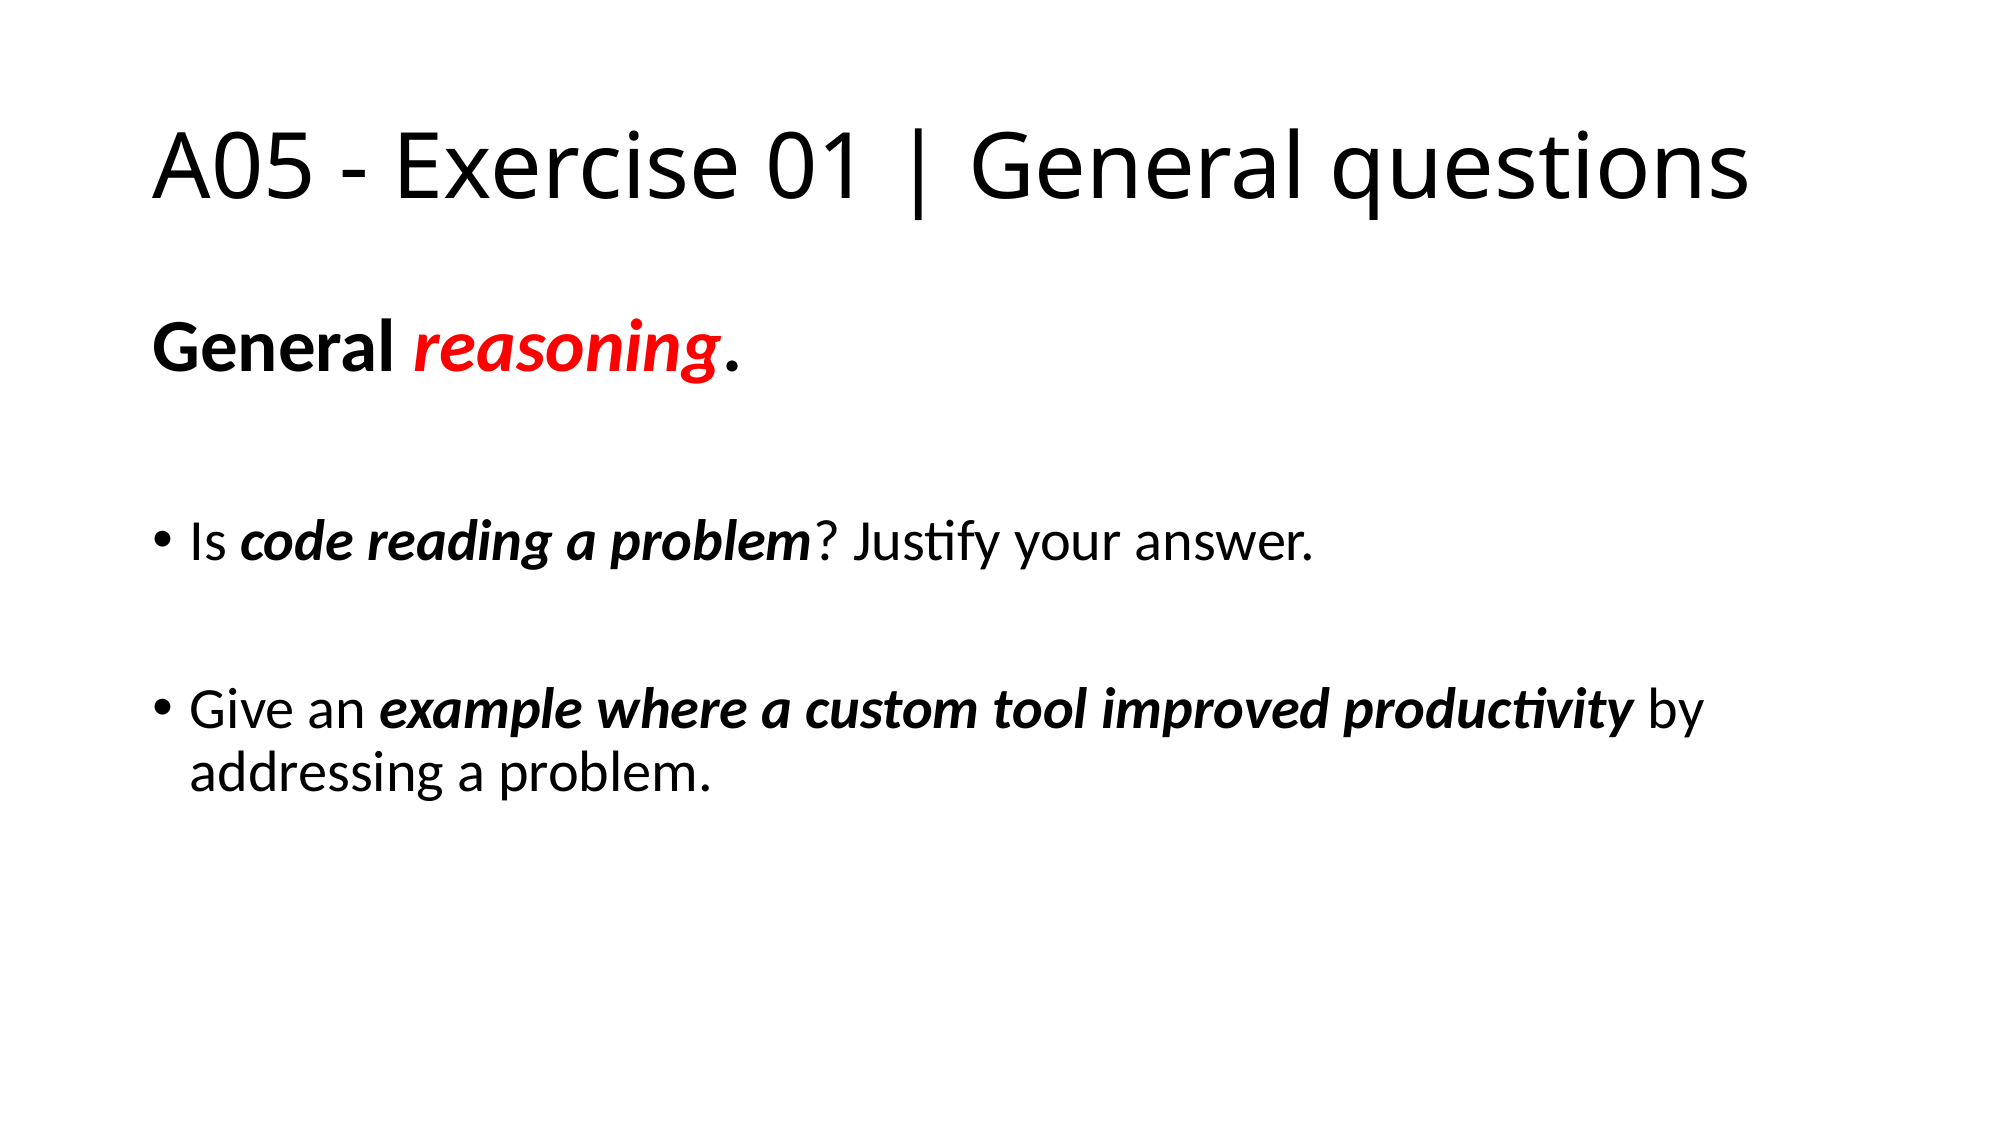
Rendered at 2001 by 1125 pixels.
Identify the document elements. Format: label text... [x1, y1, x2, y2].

title A05 - Exercise 01 | General questions [137, 59, 1863, 278]
list General reasoning. Is code reading a problem? Justify your answer. Give an example where a custom tool improved productivity by addressing a problem. [137, 299, 1863, 1014]
